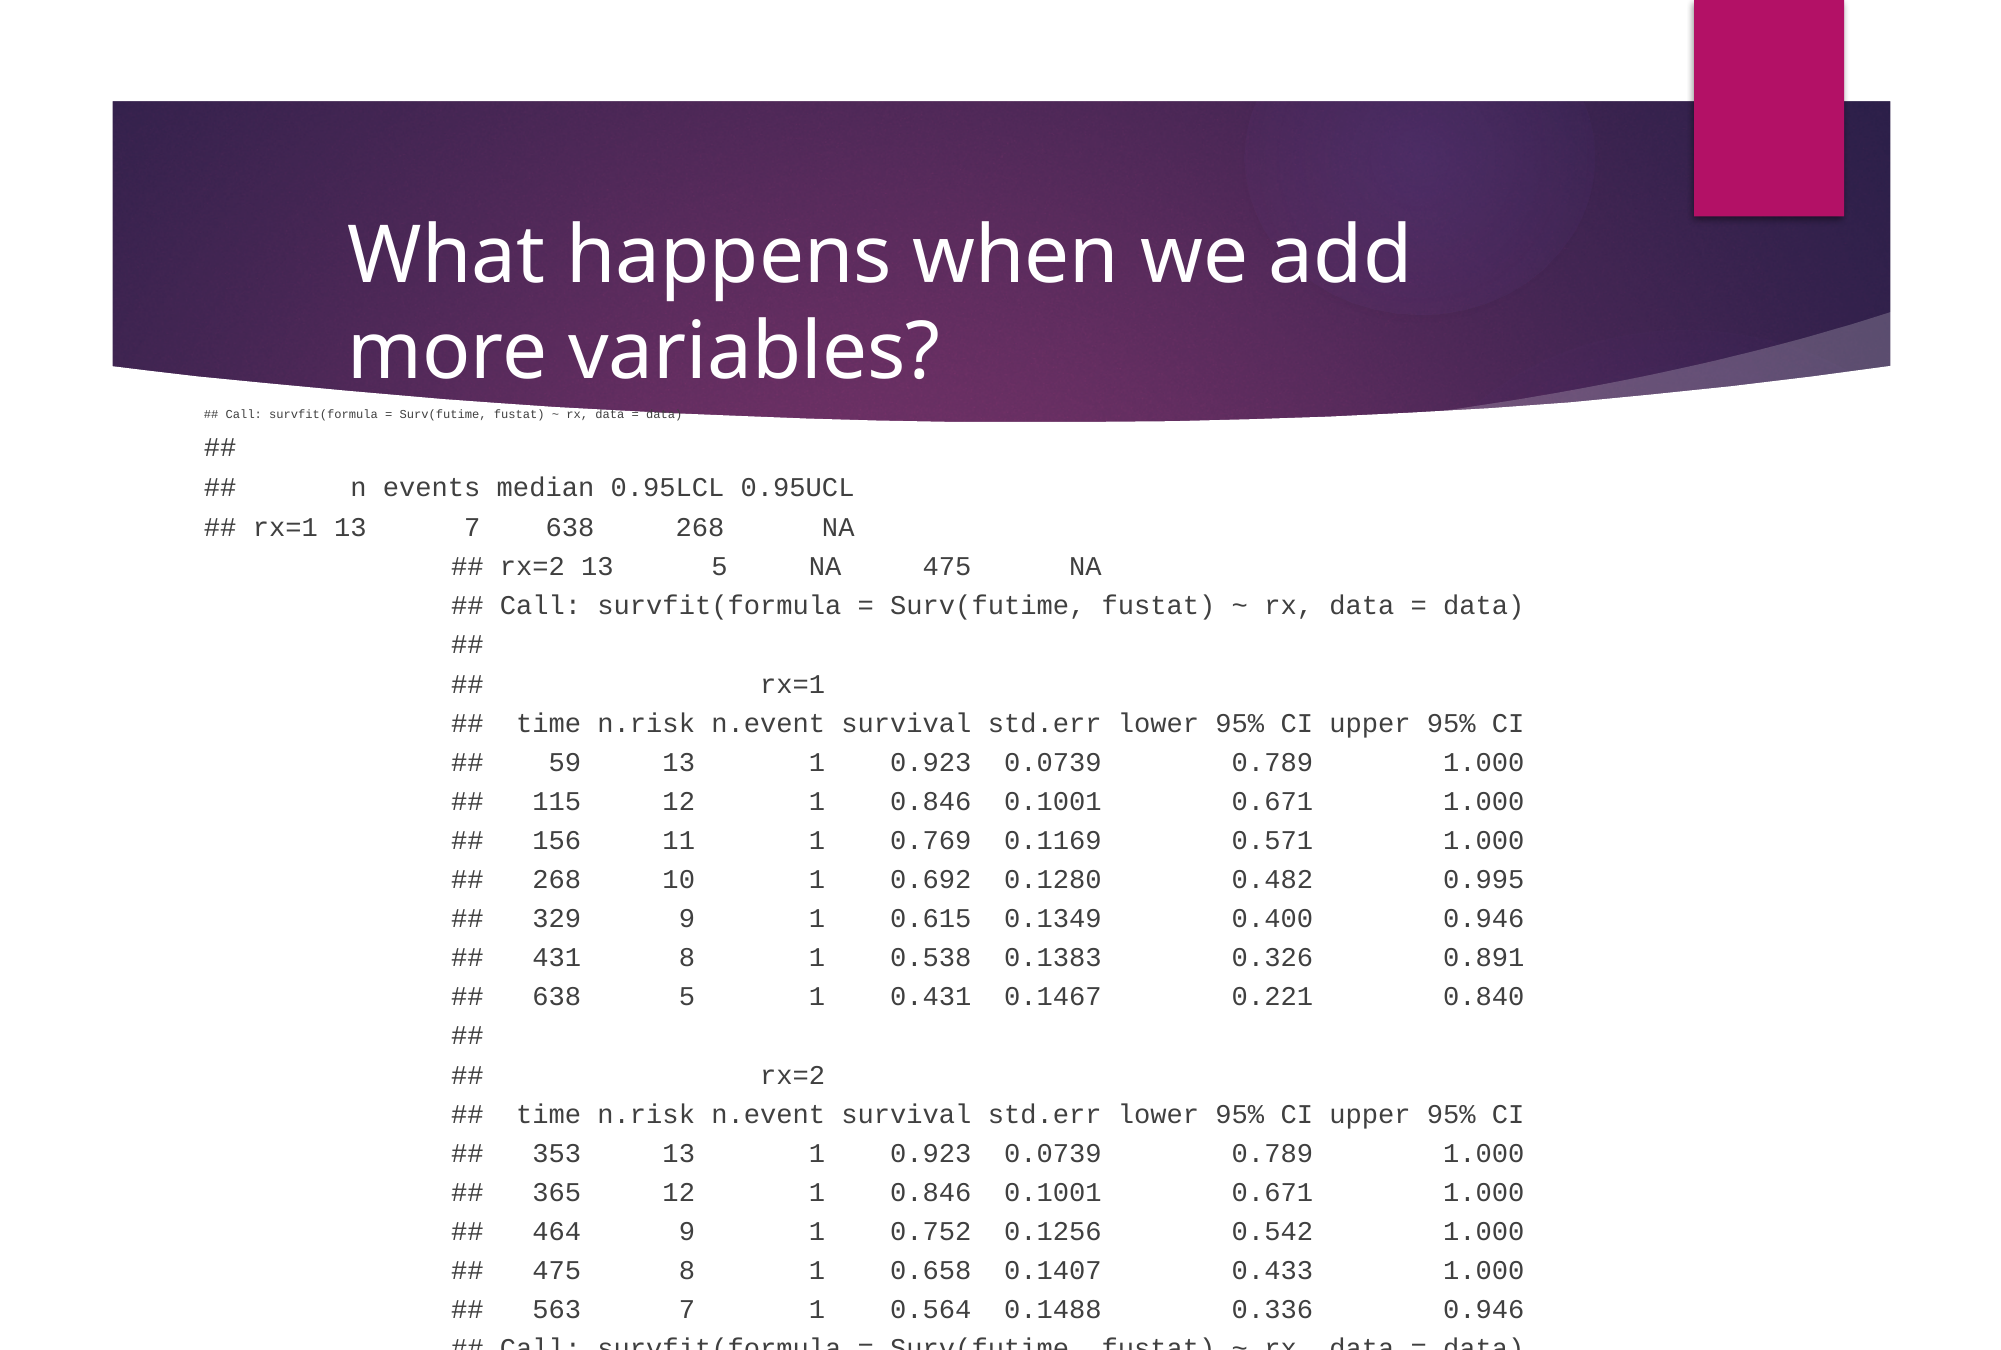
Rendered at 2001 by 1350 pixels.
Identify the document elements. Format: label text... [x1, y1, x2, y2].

list ## Call: survfit(formula = Surv(futime, fustat) ~ rx, data = data) ## ## n events median 0.95LCL 0.95UCL ## rx=1 13 7 638 268 NA ## rx=2 13 5 NA 475 NA ## Call: survfit(formula = Surv(futime, fustat) ~ rx, data = data) ## ## rx=1 ## time n.risk n.event survival std.err lower 95% CI upper 95% CI ## 59 13 1 0.923 0.0739 0.789 1.000 ## 115 12 1 0.846 0.1001 0.671 1.000 ## 156 11 1 0.769 0.1169 0.571 1.000 ## 268 10 1 0.692 0.1280 0.482 0.995 ## 329 9 1 0.615 0.1349 0.400 0.946 ## 431 8 1 0.538 0.1383 0.326 0.891 ## 638 5 1 0.431 0.1467 0.221 0.840 ## ## rx=2 ## time n.risk n.event survival std.err lower 95% CI upper 95% CI ## 353 13 1 0.923 0.0739 0.789 1.000 ## 365 12 1 0.846 0.1001 0.671 1.000 ## 464 9 1 0.752 0.1256 0.542 1.000 ## 475 8 1 0.658 0.1407 0.433 1.000 ## 563 7 1 0.564 0.1488 0.336 0.946 ## Call: survfit(formula = Surv(futime, fustat) ~ rx, data = data) ## ## n events median 0.95LCL 0.95UCL ## rx=1 13 7 638 268 NA ## rx=2 13 5 NA 475 NA [189, 399, 1696, 1350]
title What happens when we add more variables? [332, 224, 1475, 373]
